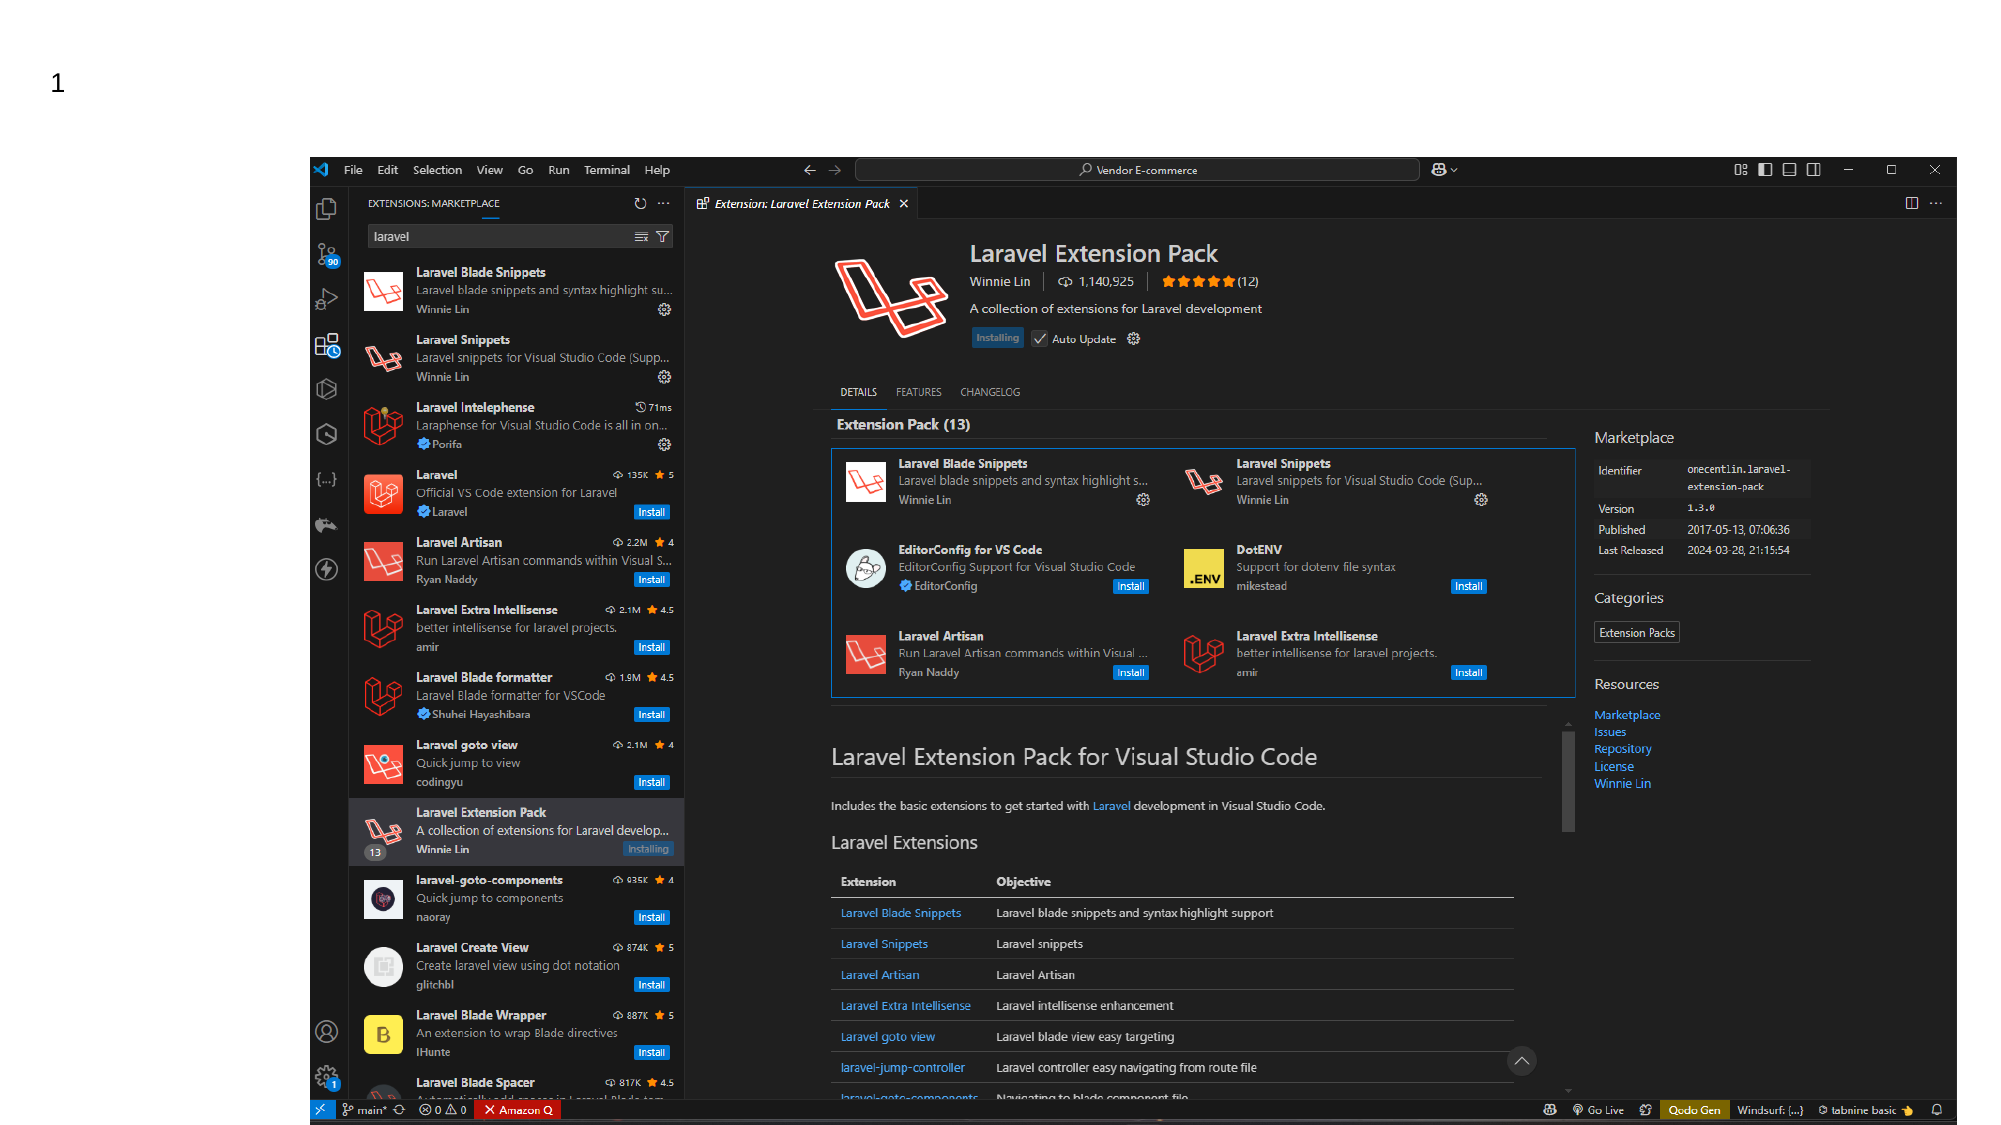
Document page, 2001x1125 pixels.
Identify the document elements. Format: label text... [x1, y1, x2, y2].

picture [310, 157, 1957, 1125]
text_box 1 [35, 41, 1965, 203]
